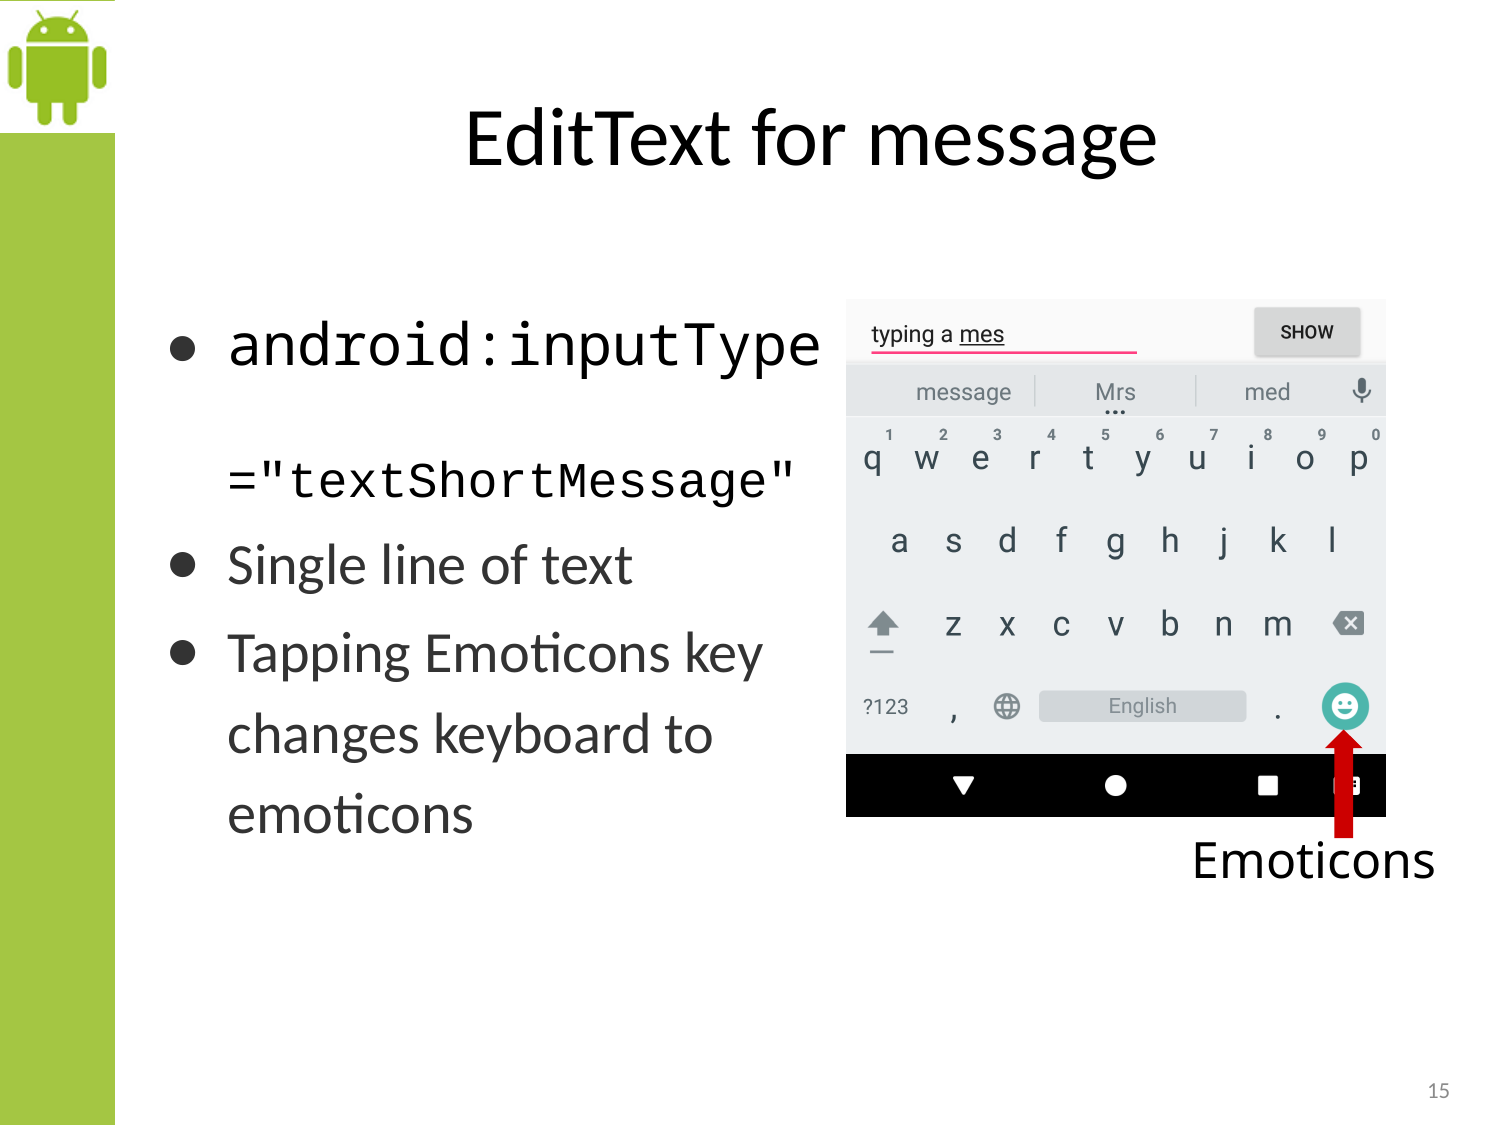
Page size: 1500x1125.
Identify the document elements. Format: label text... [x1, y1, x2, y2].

slide_number 15 [1115, 1059, 1466, 1120]
picture [0, 1, 116, 133]
picture [845, 299, 1386, 817]
text_box Emoticons [1176, 813, 1466, 900]
title EditText for message [137, 38, 1488, 227]
list android:inputType ="textShortMessage" Single line of text Tapping Emoticons key changes keyboard to emoticons [137, 299, 938, 1013]
text_box [1334, 825, 1354, 839]
